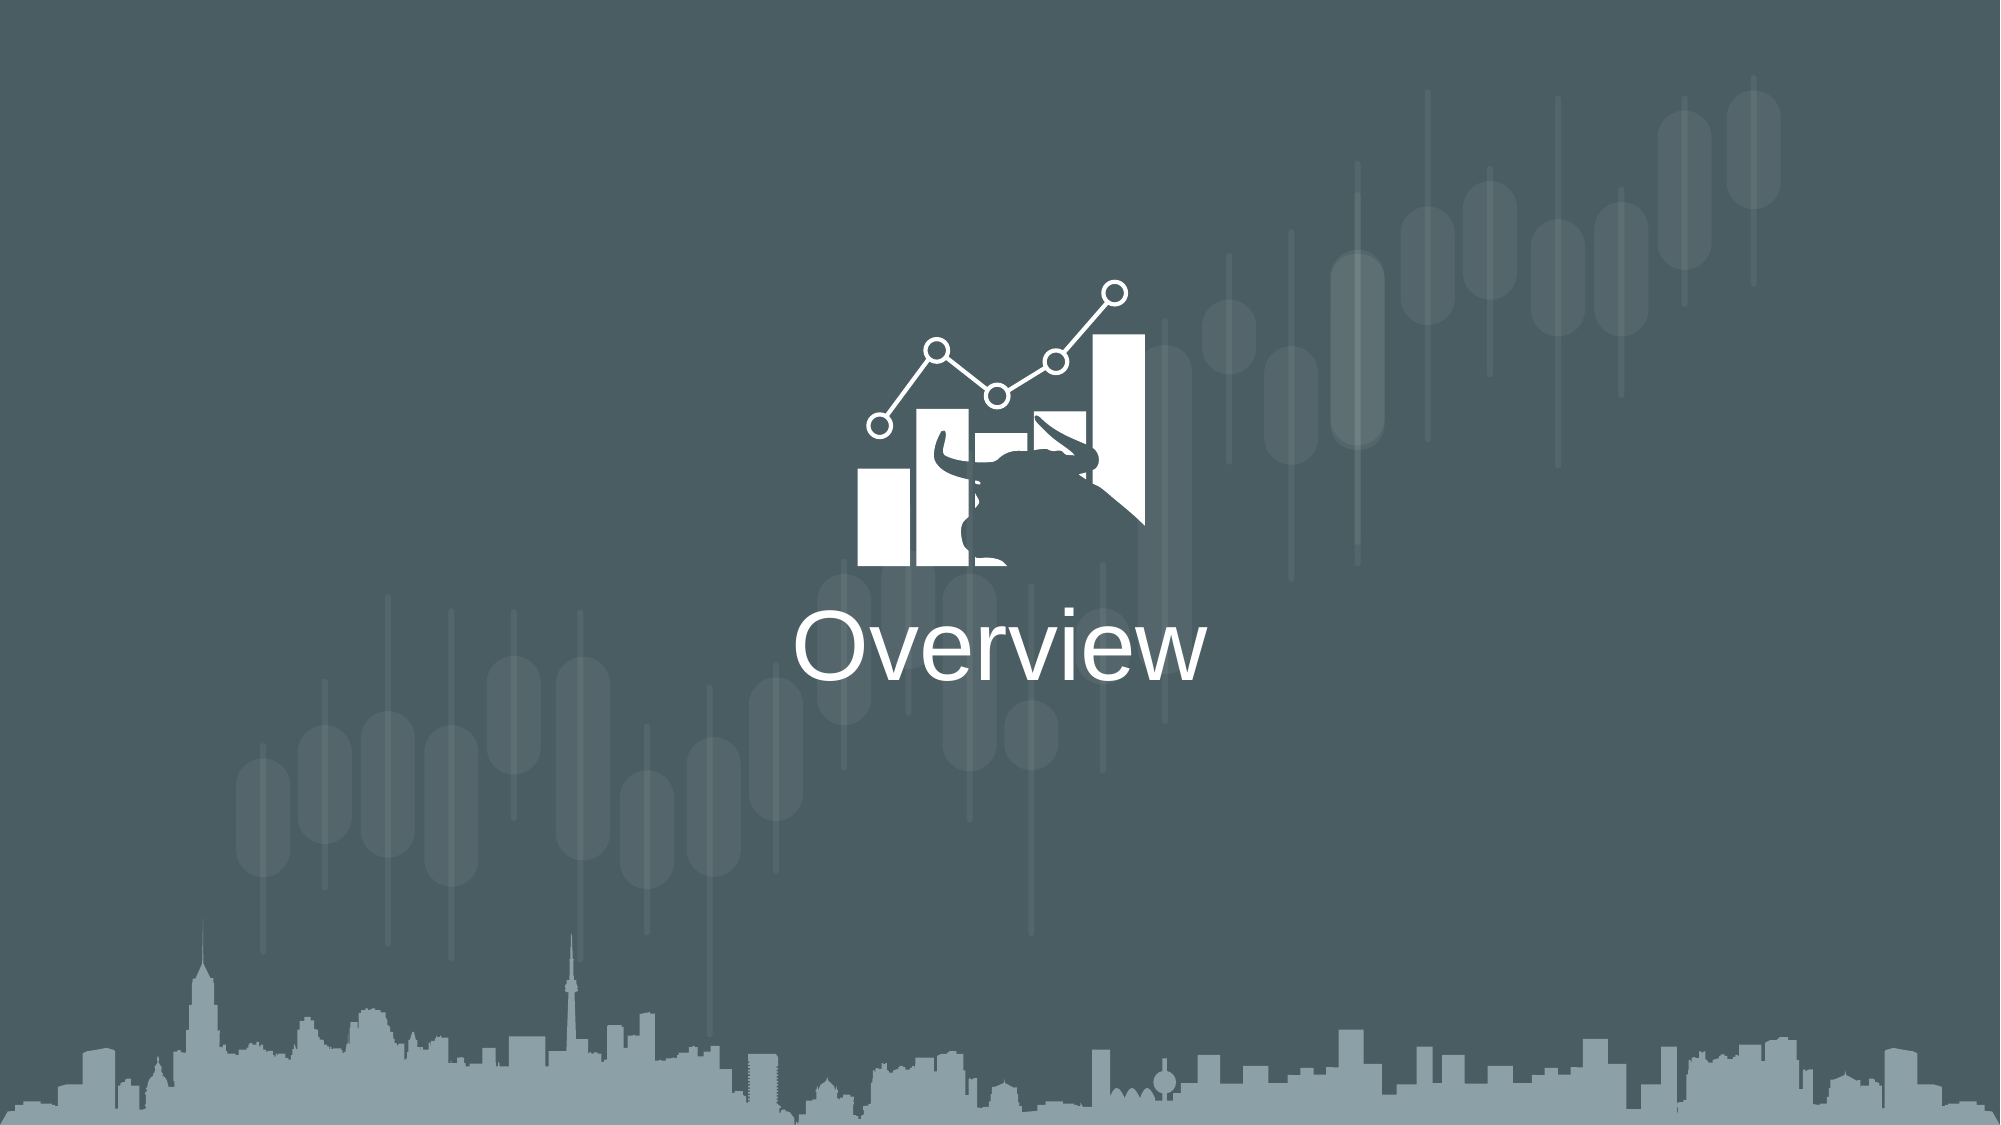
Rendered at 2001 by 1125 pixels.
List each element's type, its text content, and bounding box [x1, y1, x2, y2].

text_box Overview [421, 571, 1579, 709]
text_box [916, 446, 969, 567]
text_box [1078, 472, 1087, 480]
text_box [868, 281, 1127, 438]
text_box [975, 556, 1008, 567]
text_box [975, 446, 1028, 463]
text_box [975, 493, 980, 509]
text_box [1033, 446, 1075, 456]
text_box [0, 917, 2000, 1125]
text_box [857, 468, 910, 567]
text_box [1092, 334, 1145, 526]
